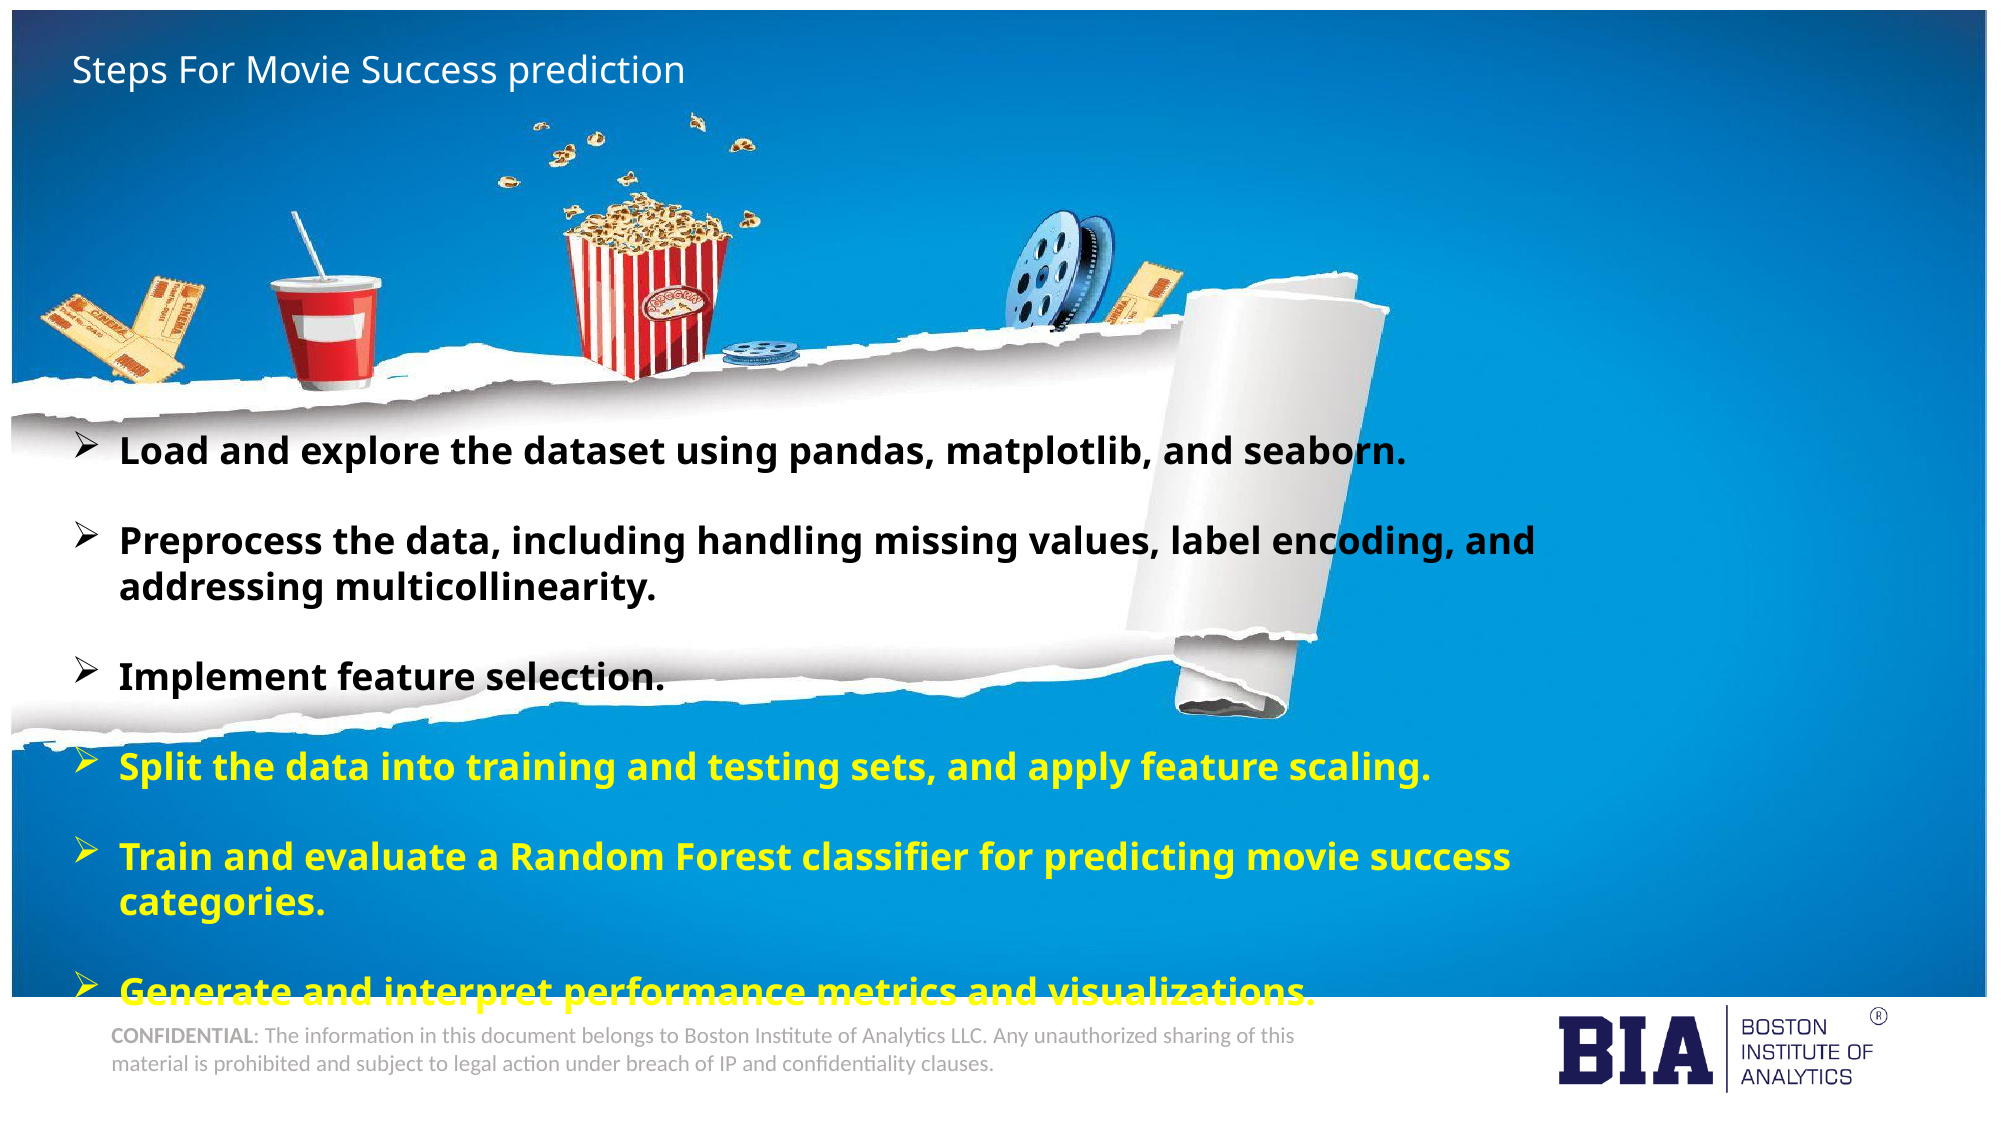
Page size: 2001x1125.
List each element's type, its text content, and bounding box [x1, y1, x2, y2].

picture [1557, 1003, 1889, 1094]
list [0, 0, 2000, 997]
text_box Load and explore the dataset using pandas, matplotlib, and seaborn. Preprocess the data, including handling missing values, label encoding, and addressing multicollinearity. Implement feature selection. Split the data into training and testing sets, and apply feature scaling. Train and evaluate a Random Forest classifier for predicting movie success categories. Generate and interpret performance metrics and visualizations. [57, 997, 1601, 1065]
